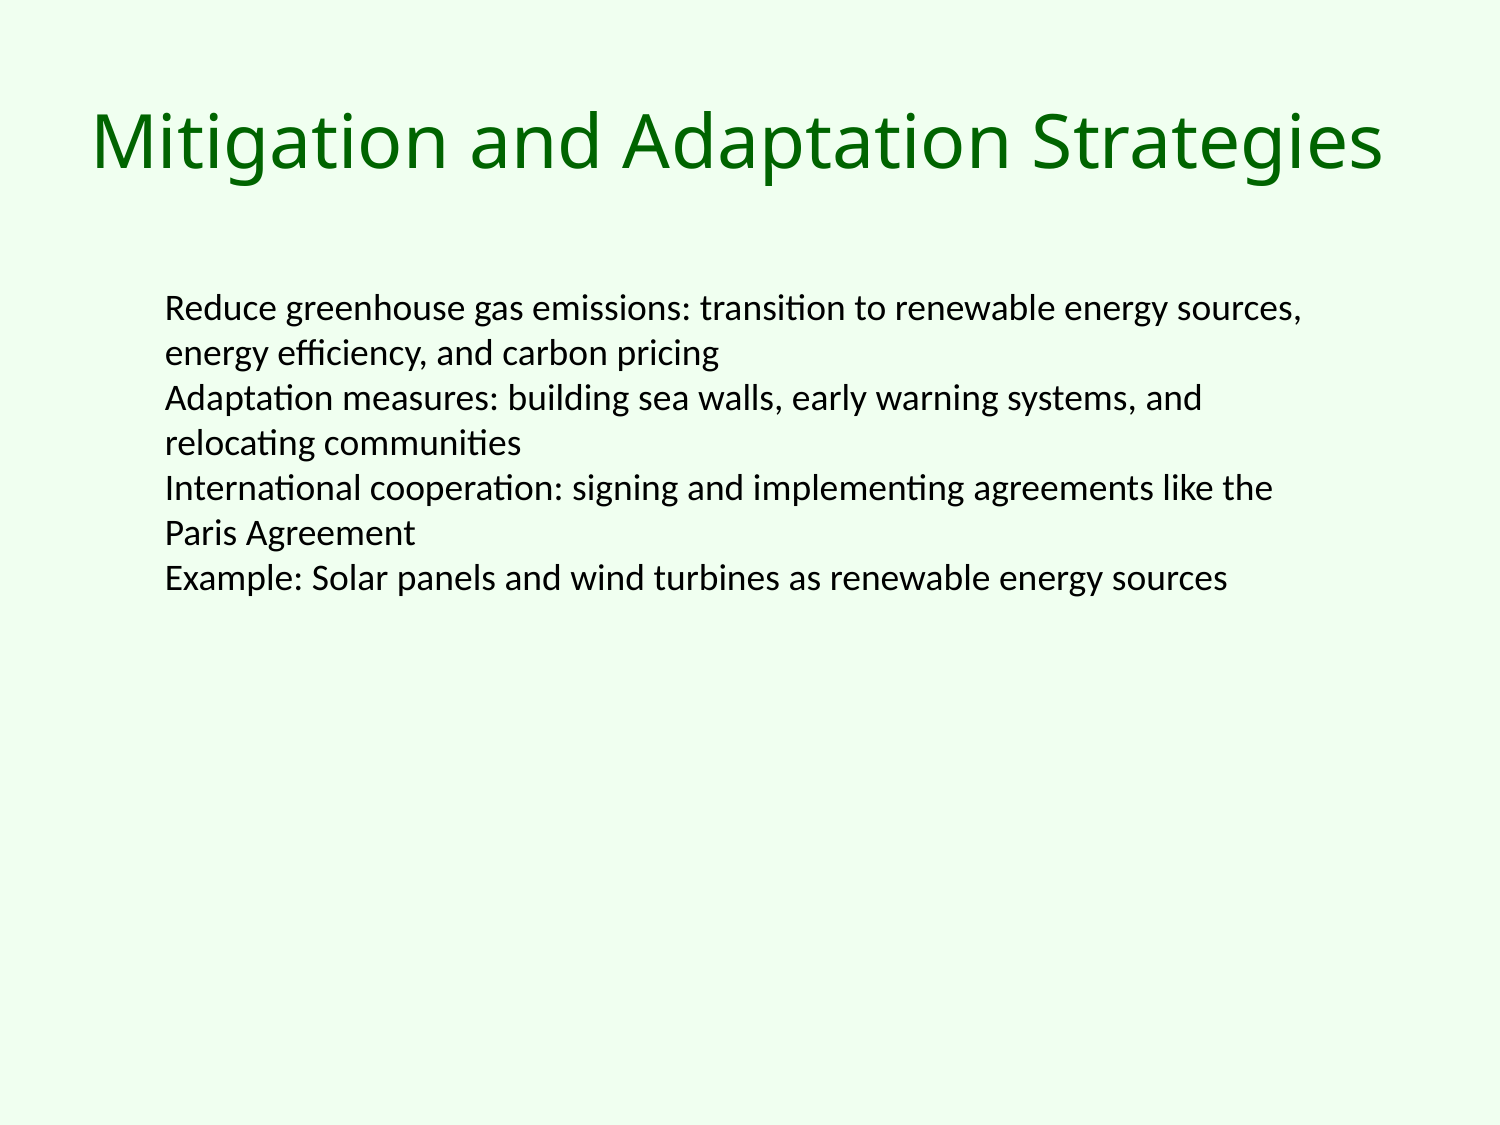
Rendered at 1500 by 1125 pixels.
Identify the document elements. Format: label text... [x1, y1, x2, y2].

title Mitigation and Adaptation Strategies [75, 45, 1425, 233]
text_box Reduce greenhouse gas emissions: transition to renewable energy sources, energy efficiency, and carbon pricing Adaptation measures: building sea walls, early warning systems, and relocating communities International cooperation: signing and implementing agreements like the Paris Agreement Example: Solar panels and wind turbines as renewable energy sources [149, 224, 1350, 605]
